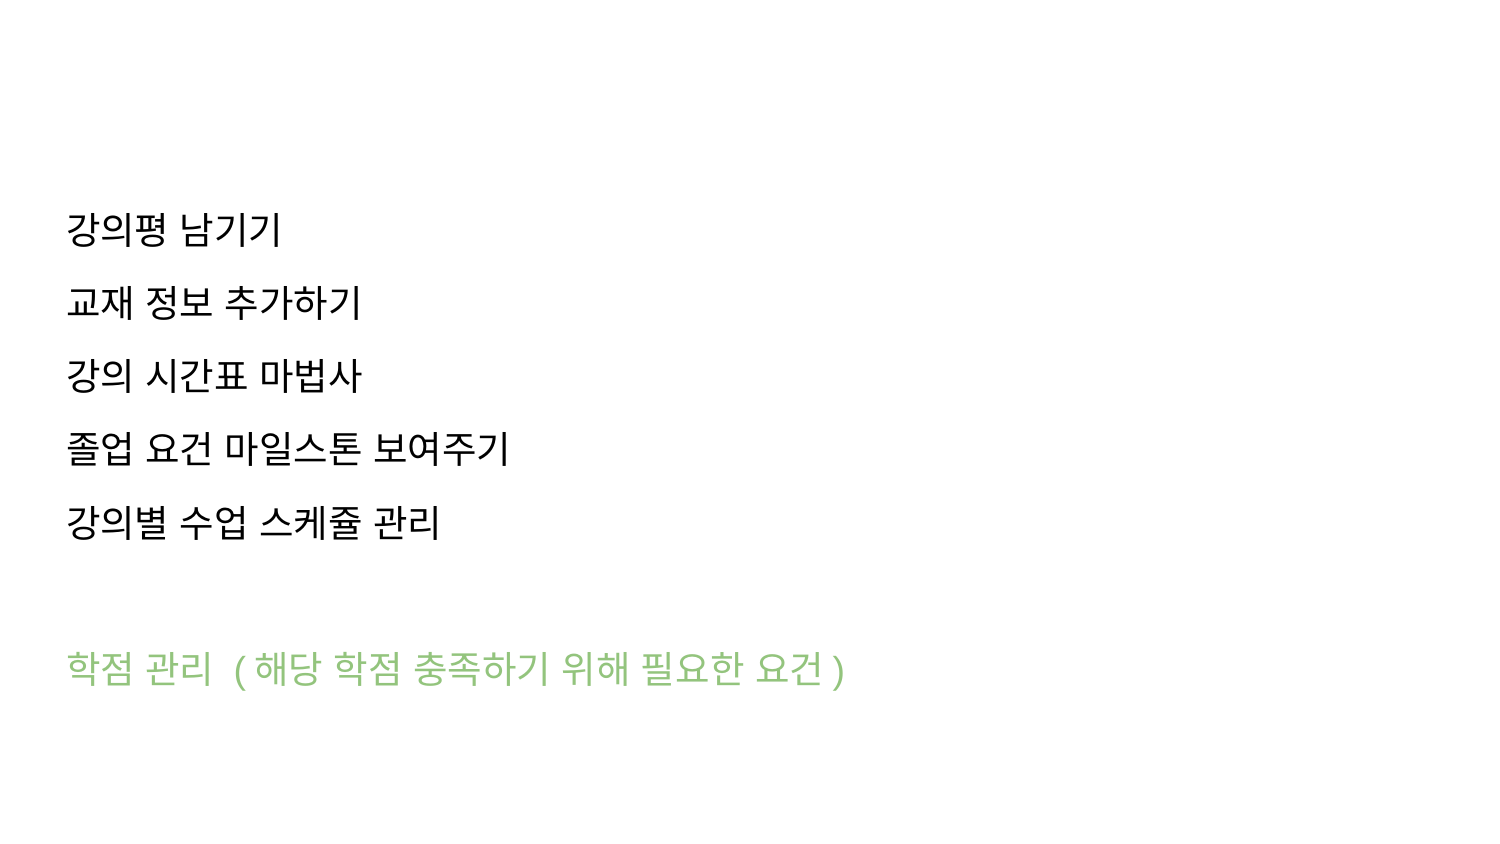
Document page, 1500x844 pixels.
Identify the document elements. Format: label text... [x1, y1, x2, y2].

text_box [100, 589, 1109, 666]
text_box [245, 363, 1255, 440]
list 강의평 남기기 교재 정보 추가하기 강의 시간표 마법사 졸업 요건 마일스톤 보여주기 강의별 수업 스케쥴 관리 학점 관리 (해당 학점 충족하기 위해 필요한 요건) [51, 189, 1449, 750]
